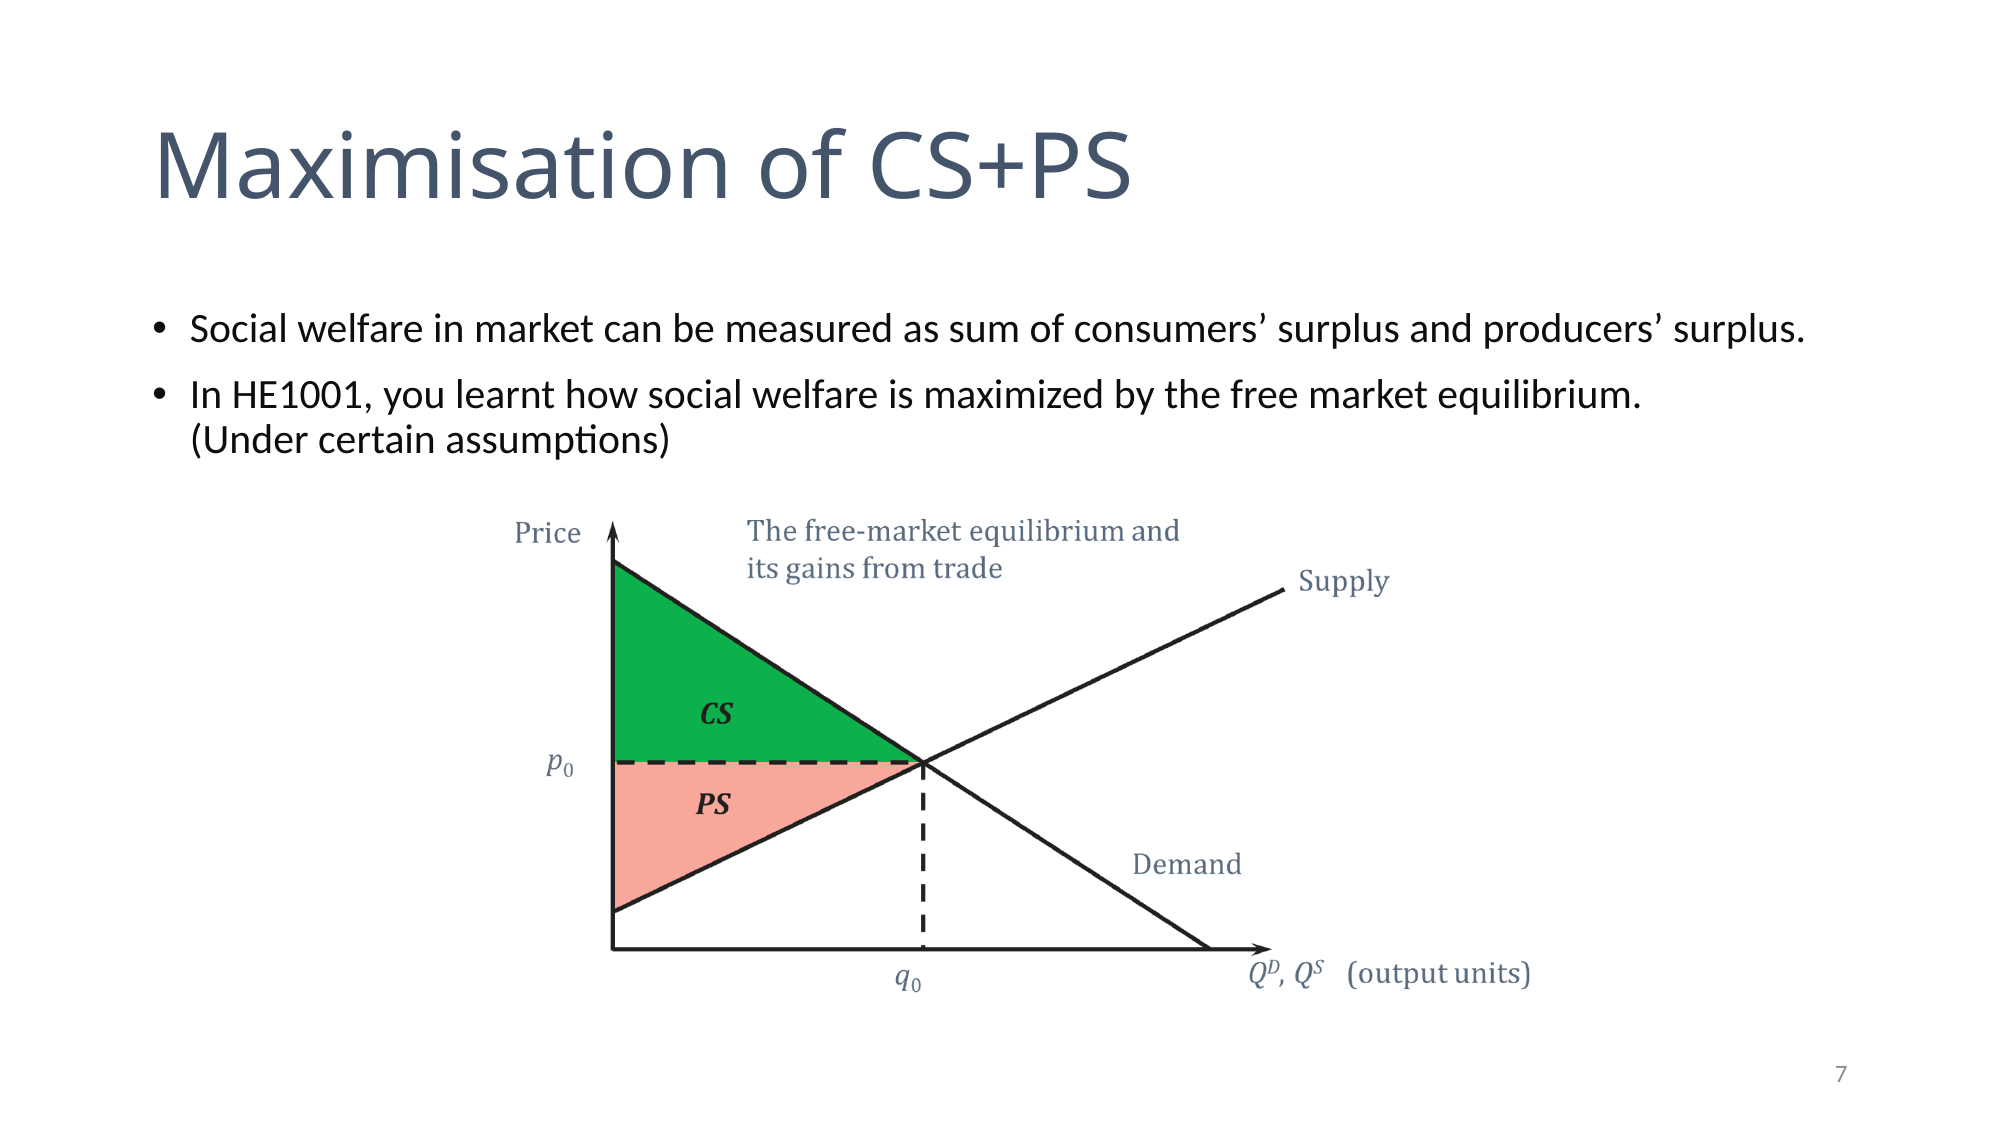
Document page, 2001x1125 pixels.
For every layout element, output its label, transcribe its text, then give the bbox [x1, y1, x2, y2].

picture [488, 497, 1545, 1018]
title Maximisation of CS+PS [137, 59, 1863, 278]
list Social welfare in market can be measured as sum of consumers’ surplus and producers’ surplus. In HE1001, you learnt how social welfare is maximized by the free market equilibrium. (Under certain assumptions) [137, 299, 1956, 563]
slide_number 7 [1412, 1042, 1863, 1103]
